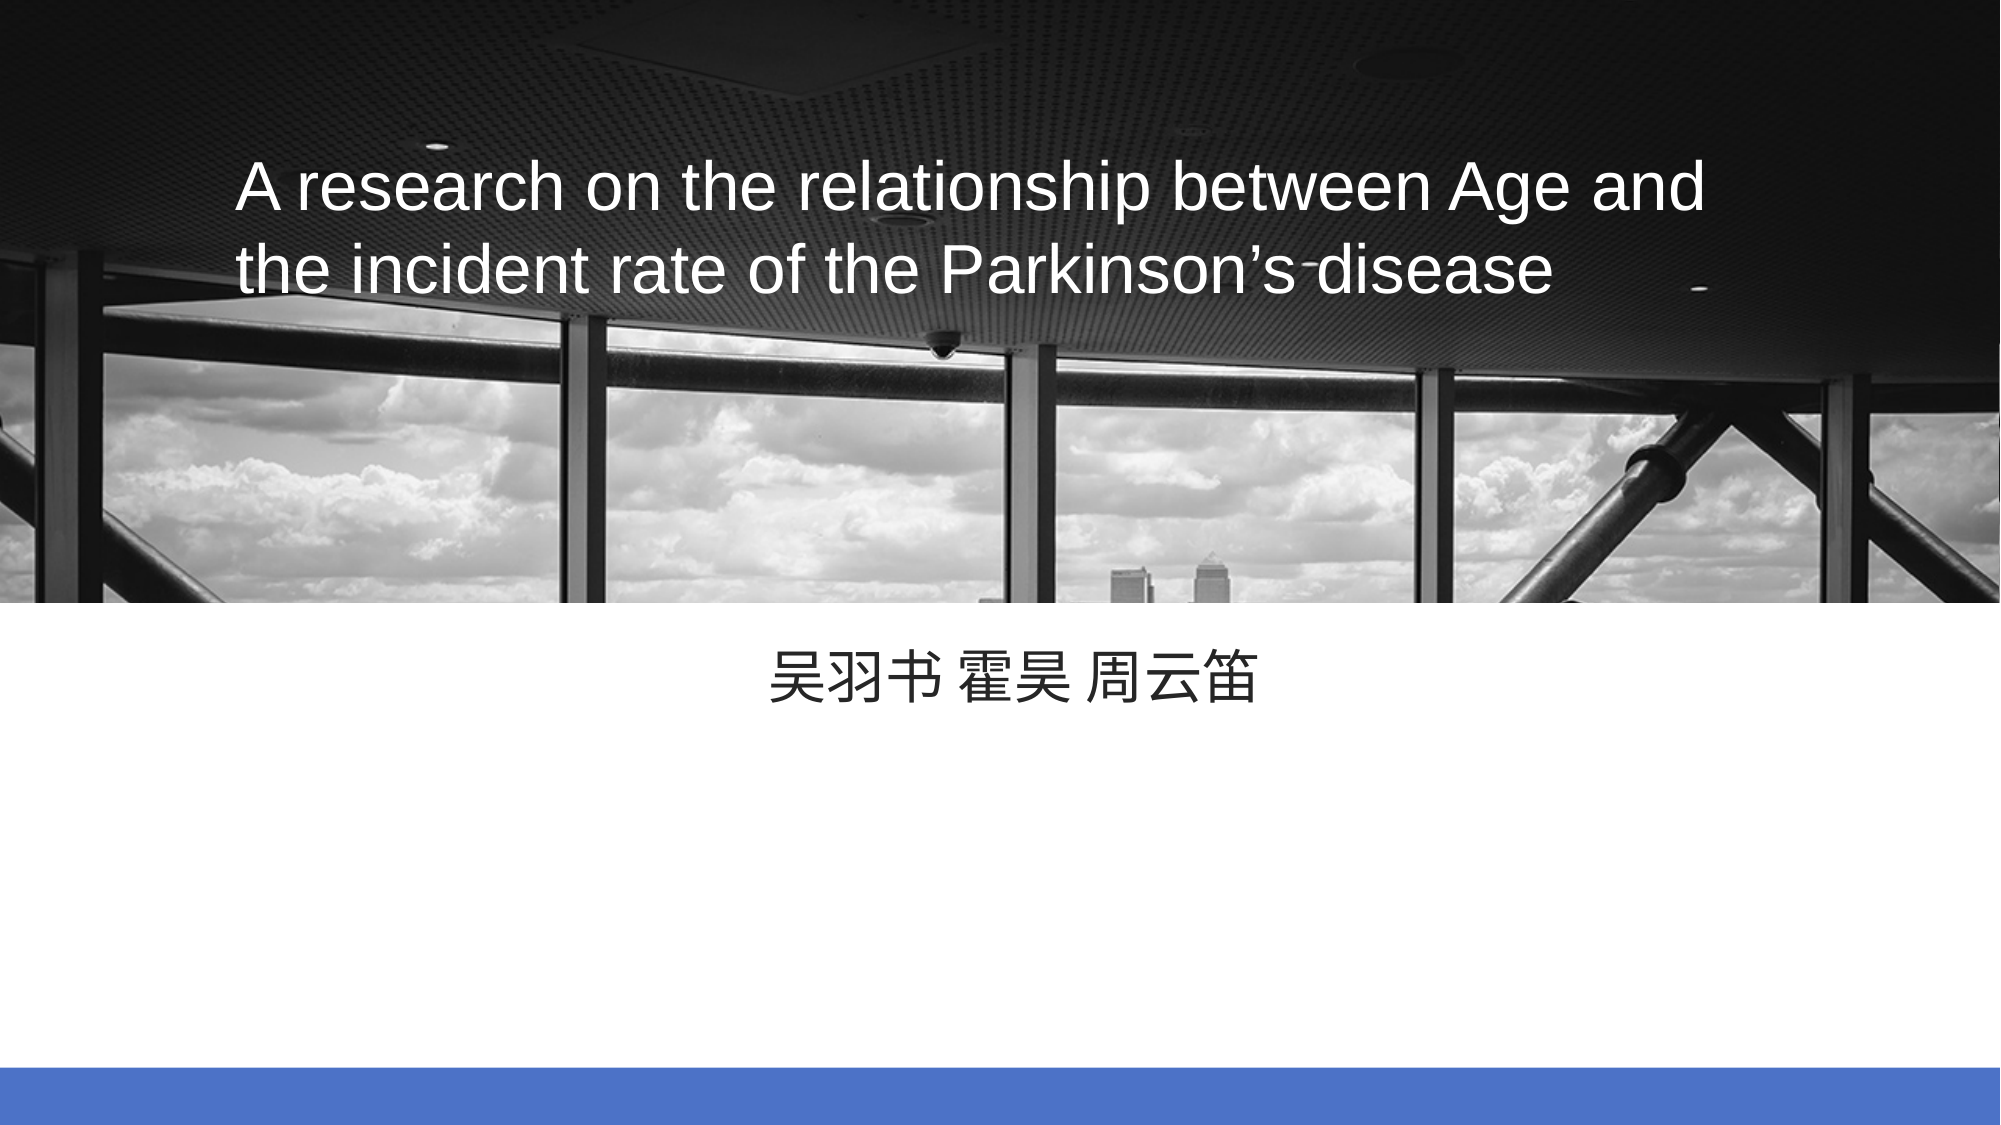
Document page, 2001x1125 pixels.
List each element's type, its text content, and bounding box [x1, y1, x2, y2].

text_box [0, 1067, 2000, 1125]
title A research on the relationship between Age and the incident rate of the Parkinson’s disease [220, 133, 1754, 339]
picture [0, 0, 2000, 603]
subtitle 吴羽书 霍昊 周云笛 [292, 632, 1737, 725]
